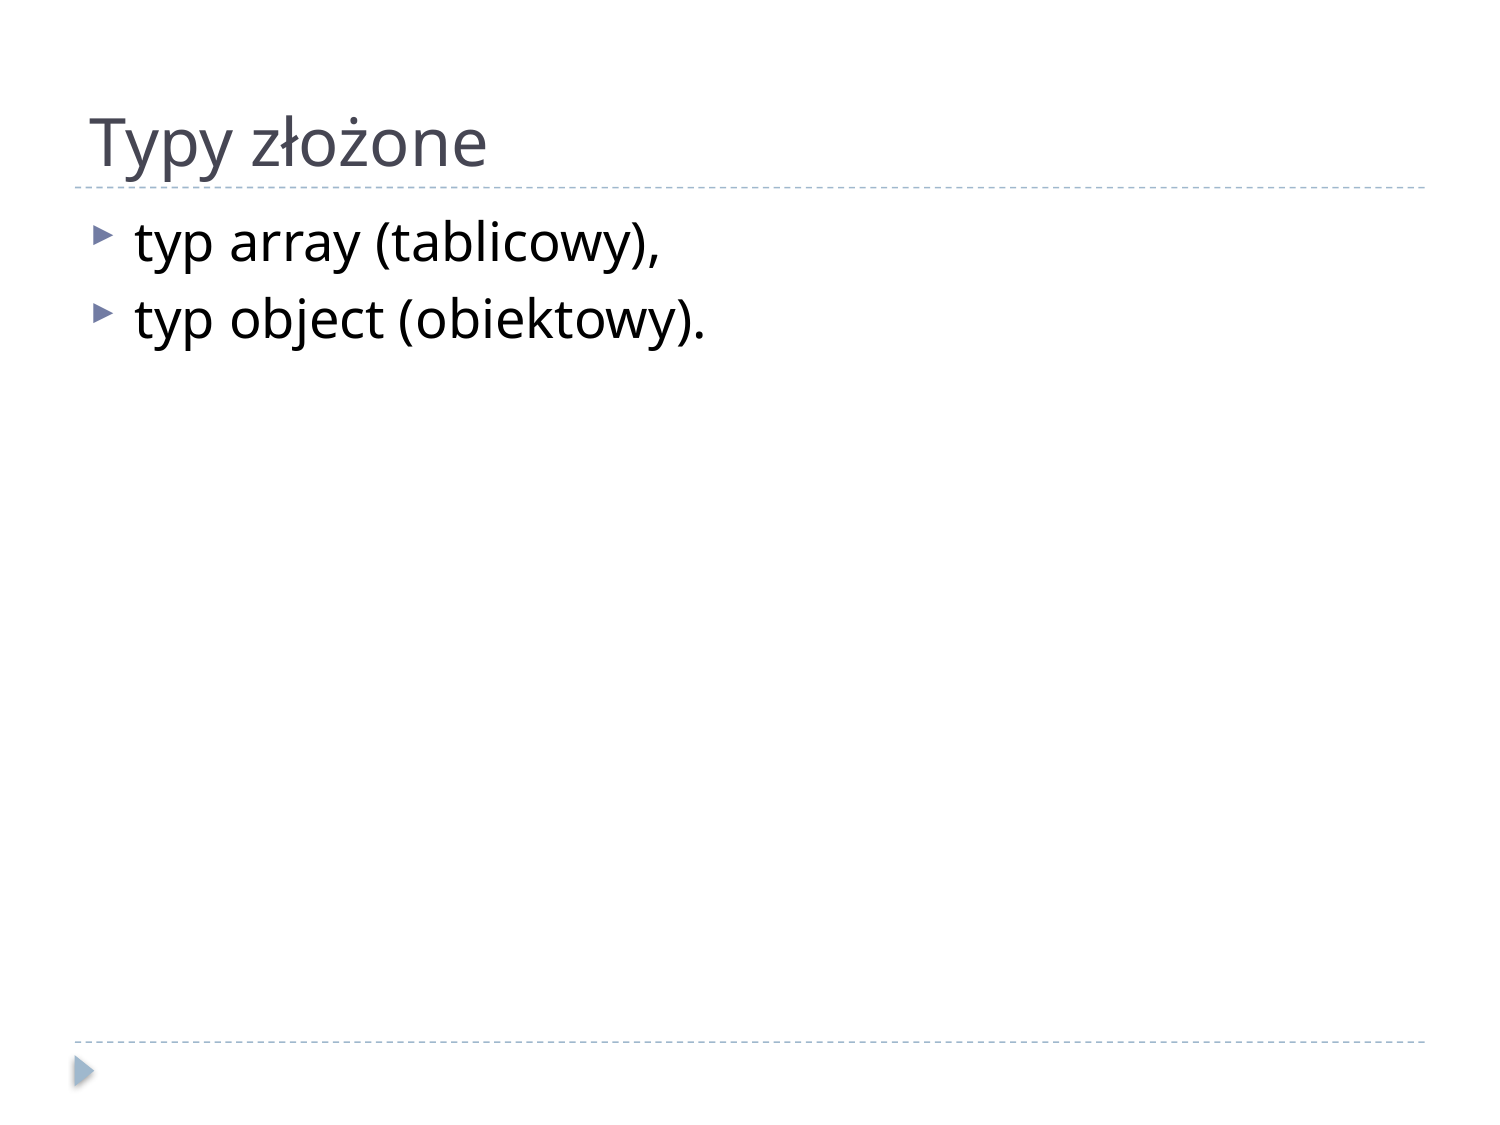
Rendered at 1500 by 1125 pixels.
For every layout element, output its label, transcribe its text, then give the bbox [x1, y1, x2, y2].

title Typy złożone [75, 24, 1425, 188]
list typ array (tablicowy), typ object (obiektowy). [75, 200, 1425, 1010]
